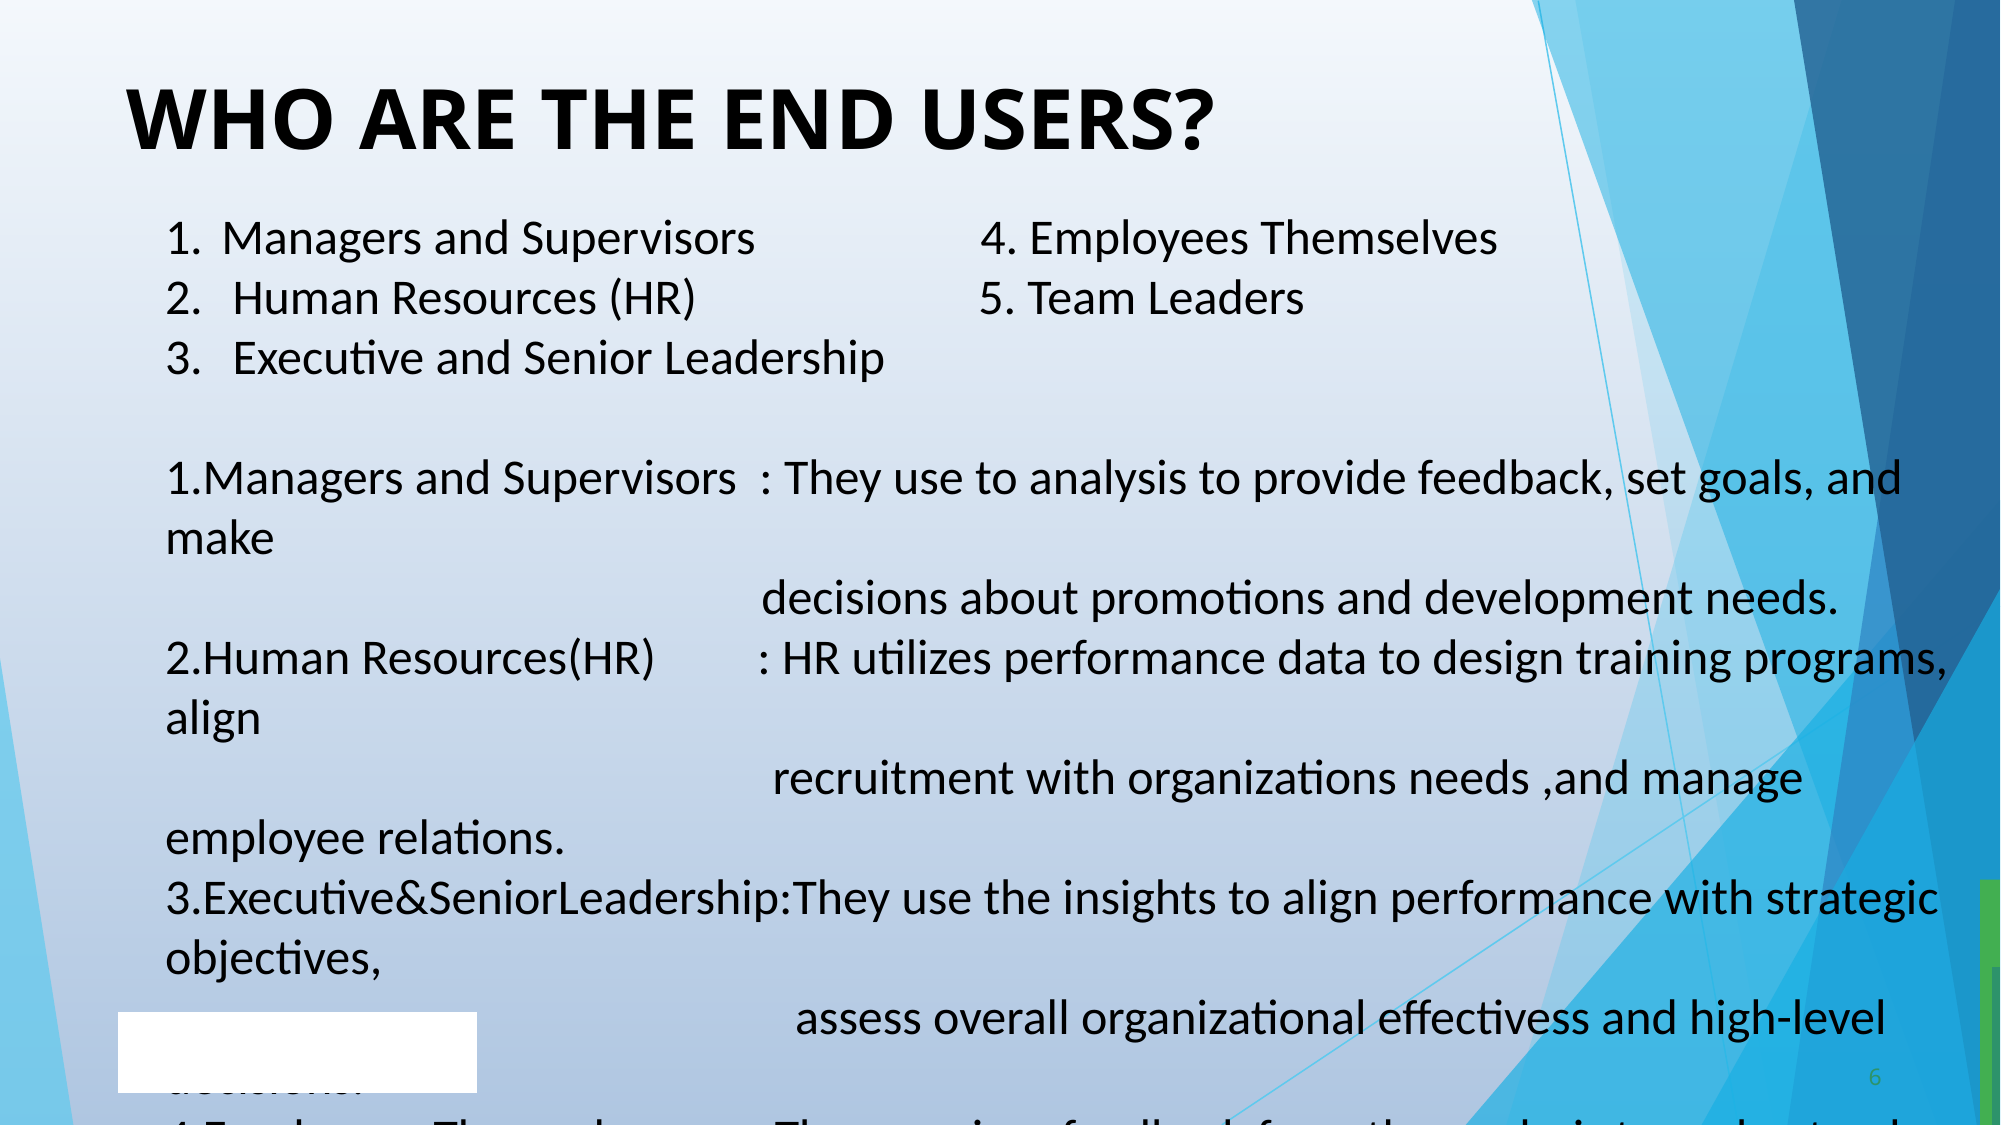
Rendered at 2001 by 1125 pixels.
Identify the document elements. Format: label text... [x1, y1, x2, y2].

text_box [1992, 967, 2000, 1125]
text_box [1980, 879, 2000, 1125]
list Managers and Supervisors 4. Employees Themselves Human Resources (HR) 5. Team Leaders Executive and Senior Leadership 1.Managers and Supervisors : They use to analysis to provide feedback, set goals, and make decisions about promotions and development needs. 2.Human Resources(HR) : HR utilizes performance data to design training programs, align recruitment with organizations needs ,and manage employee relations. 3.Executive&SeniorLeadership:They use the insights to align performance with strategic objectives, assess overall organizational effectivess and high-level decisions. 4.Employees Themselves : They receives feedback from the analysis to understand their performance,identify areas for improvement, and plan their career. 5.Team Leaders : They apply performance analysis to improve team dynamic allocate resources effectively,and enhance overall team productivity. [149, 196, 2000, 835]
title WHO ARE THE END USERS? [123, 62, 1877, 255]
slide_number 6 [1861, 1061, 1888, 1125]
picture [118, 1012, 477, 1093]
